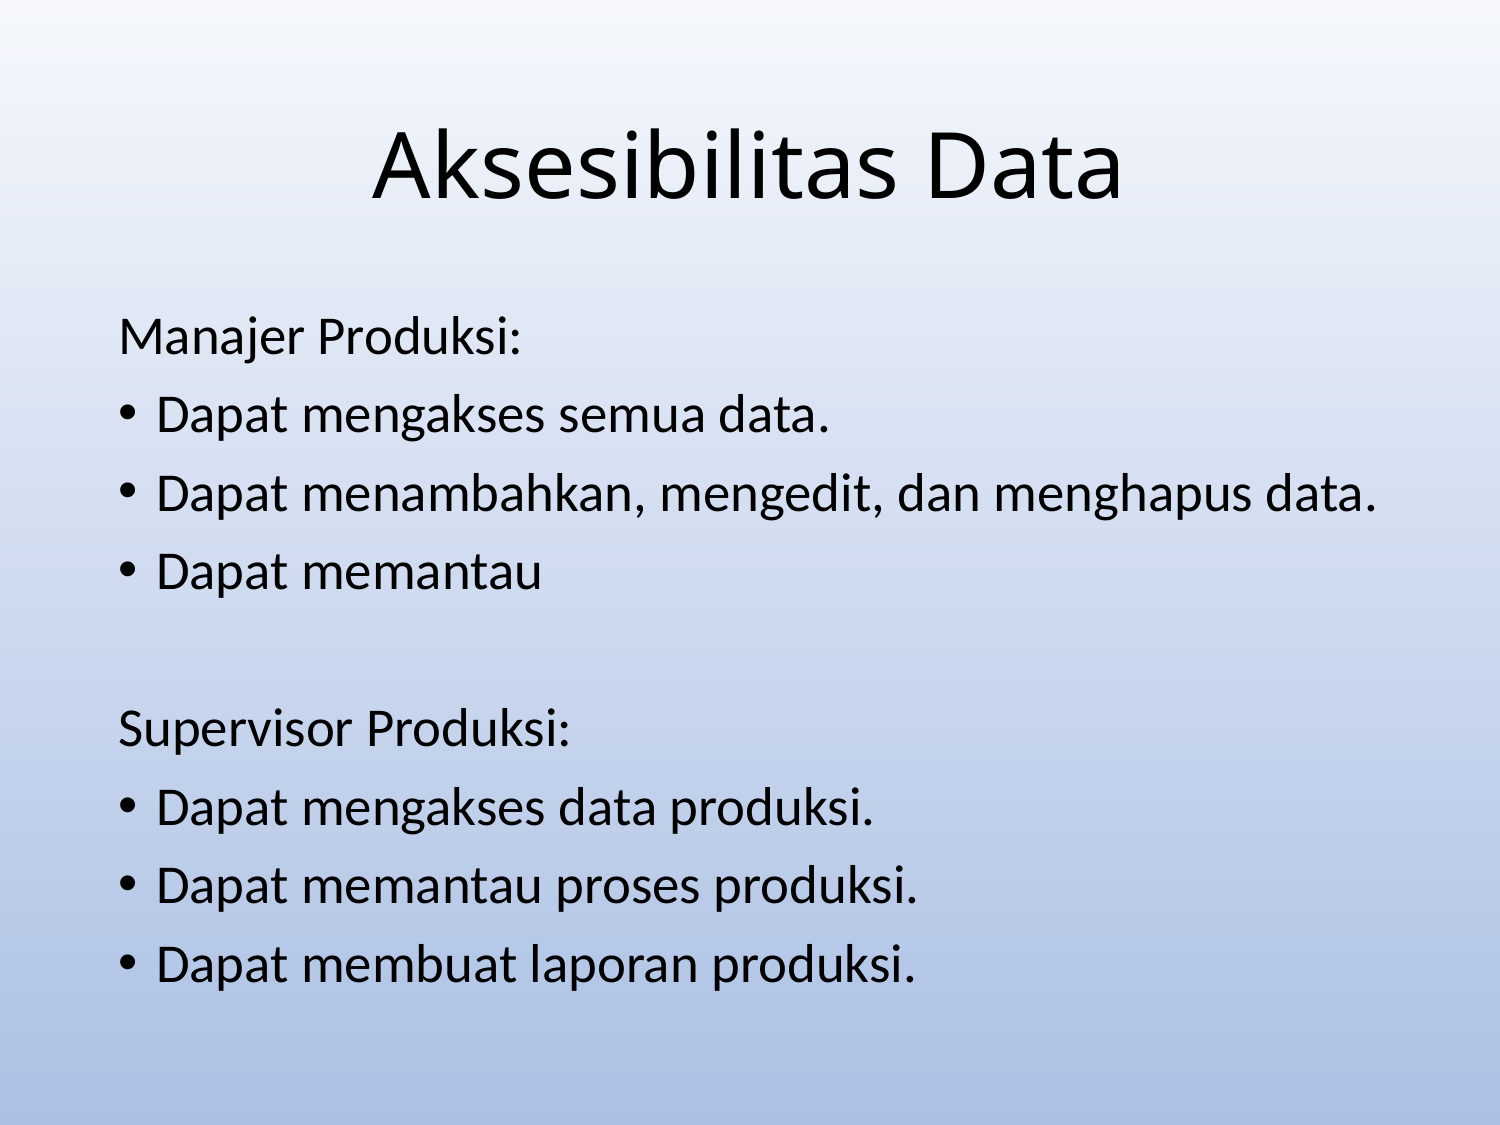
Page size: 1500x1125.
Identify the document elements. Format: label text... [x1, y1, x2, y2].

title Aksesibilitas Data [103, 59, 1397, 278]
list Manajer Produksi: Dapat mengakses semua data. Dapat menambahkan, mengedit, dan menghapus data. Dapat memantau Supervisor Produksi: Dapat mengakses data produksi. Dapat memantau proses produksi. Dapat membuat laporan produksi. [103, 299, 1397, 1014]
